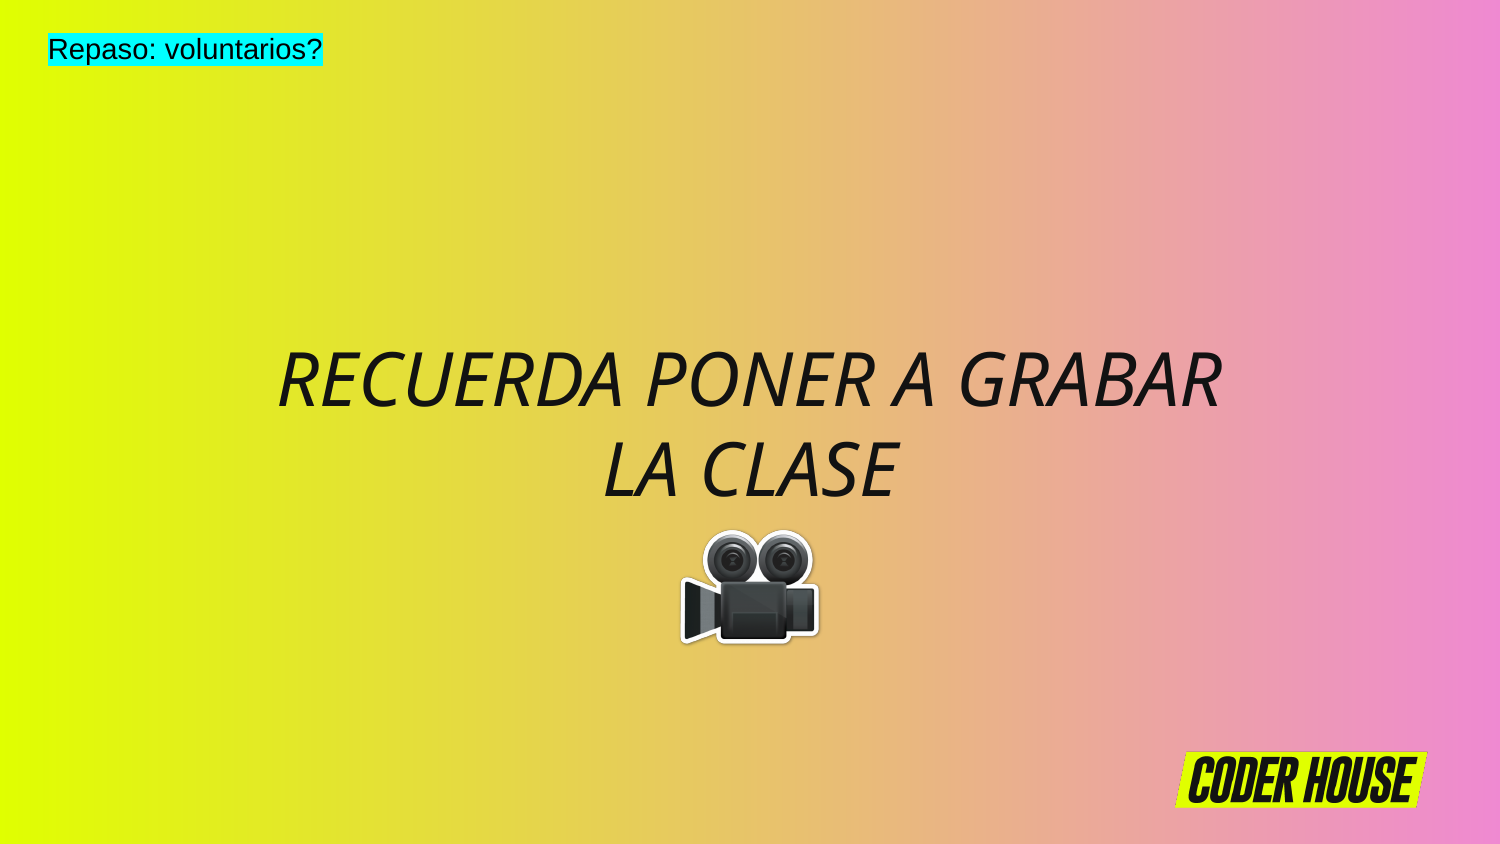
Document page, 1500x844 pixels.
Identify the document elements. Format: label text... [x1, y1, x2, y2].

picture [1027, 661, 1500, 844]
picture [676, 526, 824, 649]
text_box RECUERDA PONER A GRABAR LA CLASE [229, 340, 1271, 503]
text_box Repaso: voluntarios? [32, 15, 416, 81]
